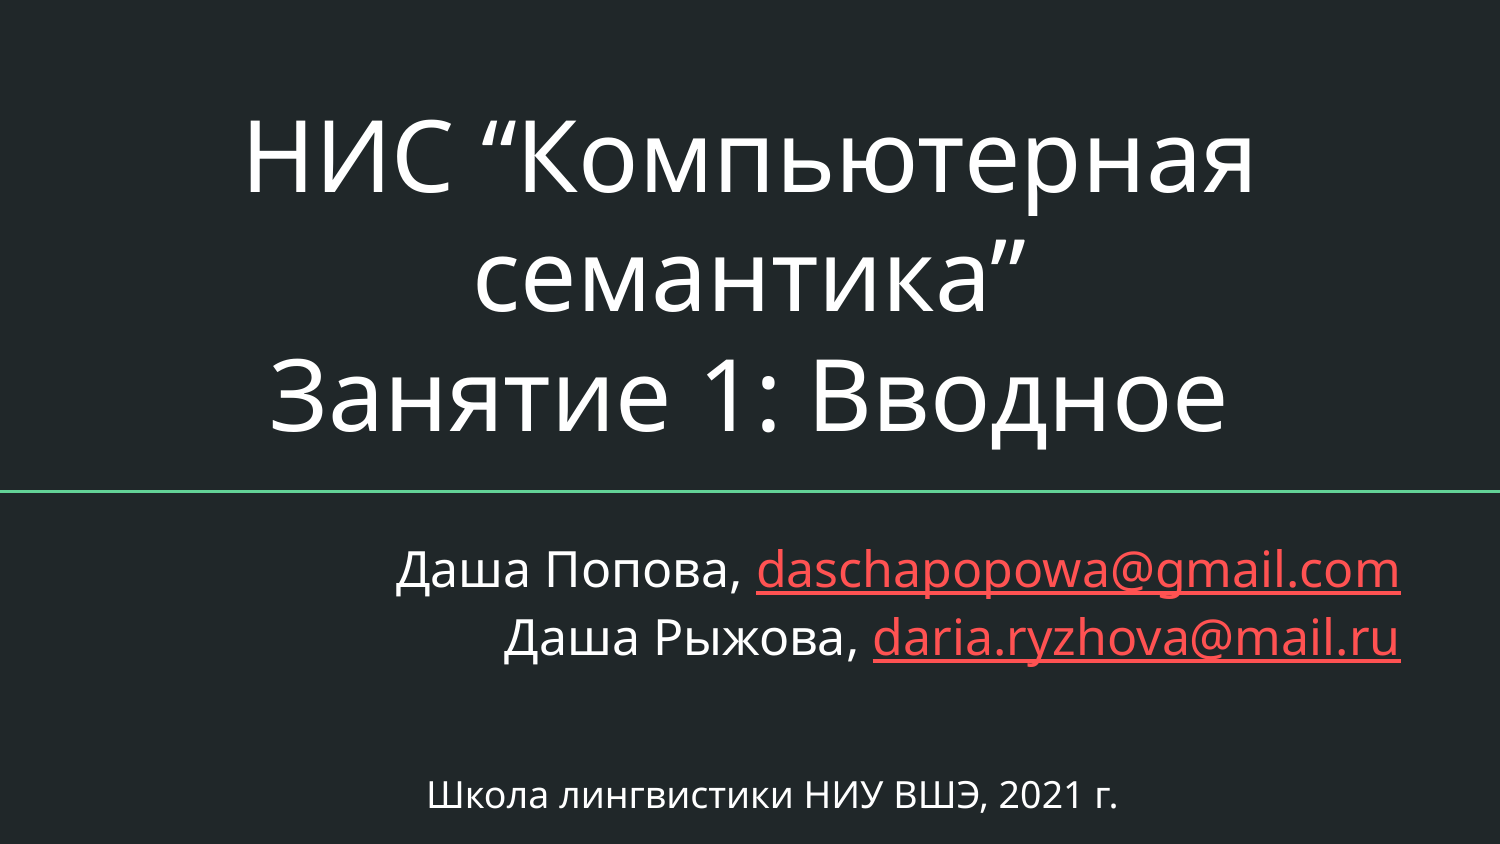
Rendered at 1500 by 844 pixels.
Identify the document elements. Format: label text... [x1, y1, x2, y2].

subtitle Даша Попова, daschapopowa@gmail.com Даша Рыжова, daria.ryzhova@mail.ru [83, 522, 1417, 626]
subtitle Школа лингвистики НИУ ВШЭ, 2021 г. [106, 756, 1439, 812]
title НИС “Компьютерная семантика” Занятие 1: Вводное [83, 206, 1417, 467]
